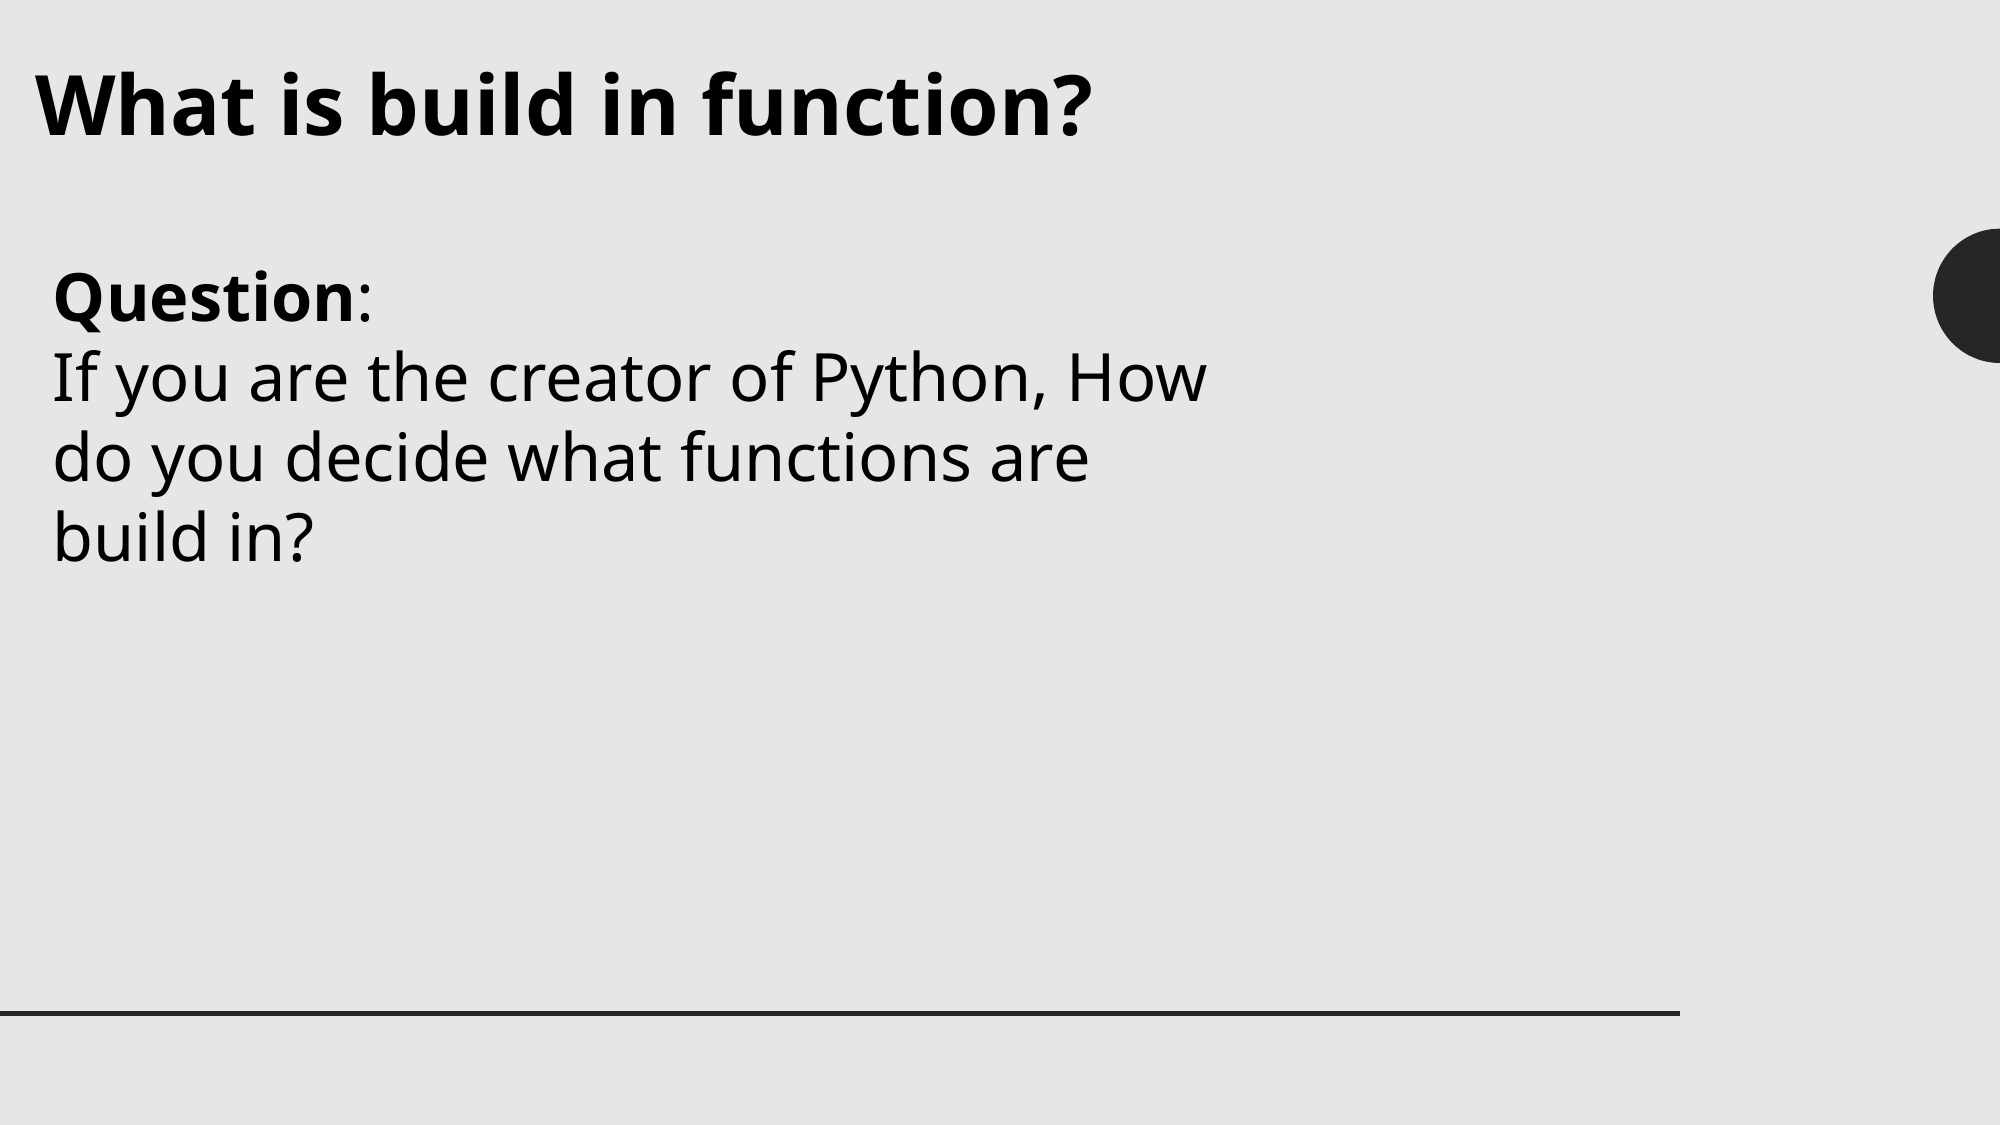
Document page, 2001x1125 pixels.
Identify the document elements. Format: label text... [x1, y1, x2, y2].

text_box Question: If you are the creator of Python, How do you decide what functions are build in? [37, 247, 1240, 582]
text_box What is build in function? [20, 44, 1622, 205]
